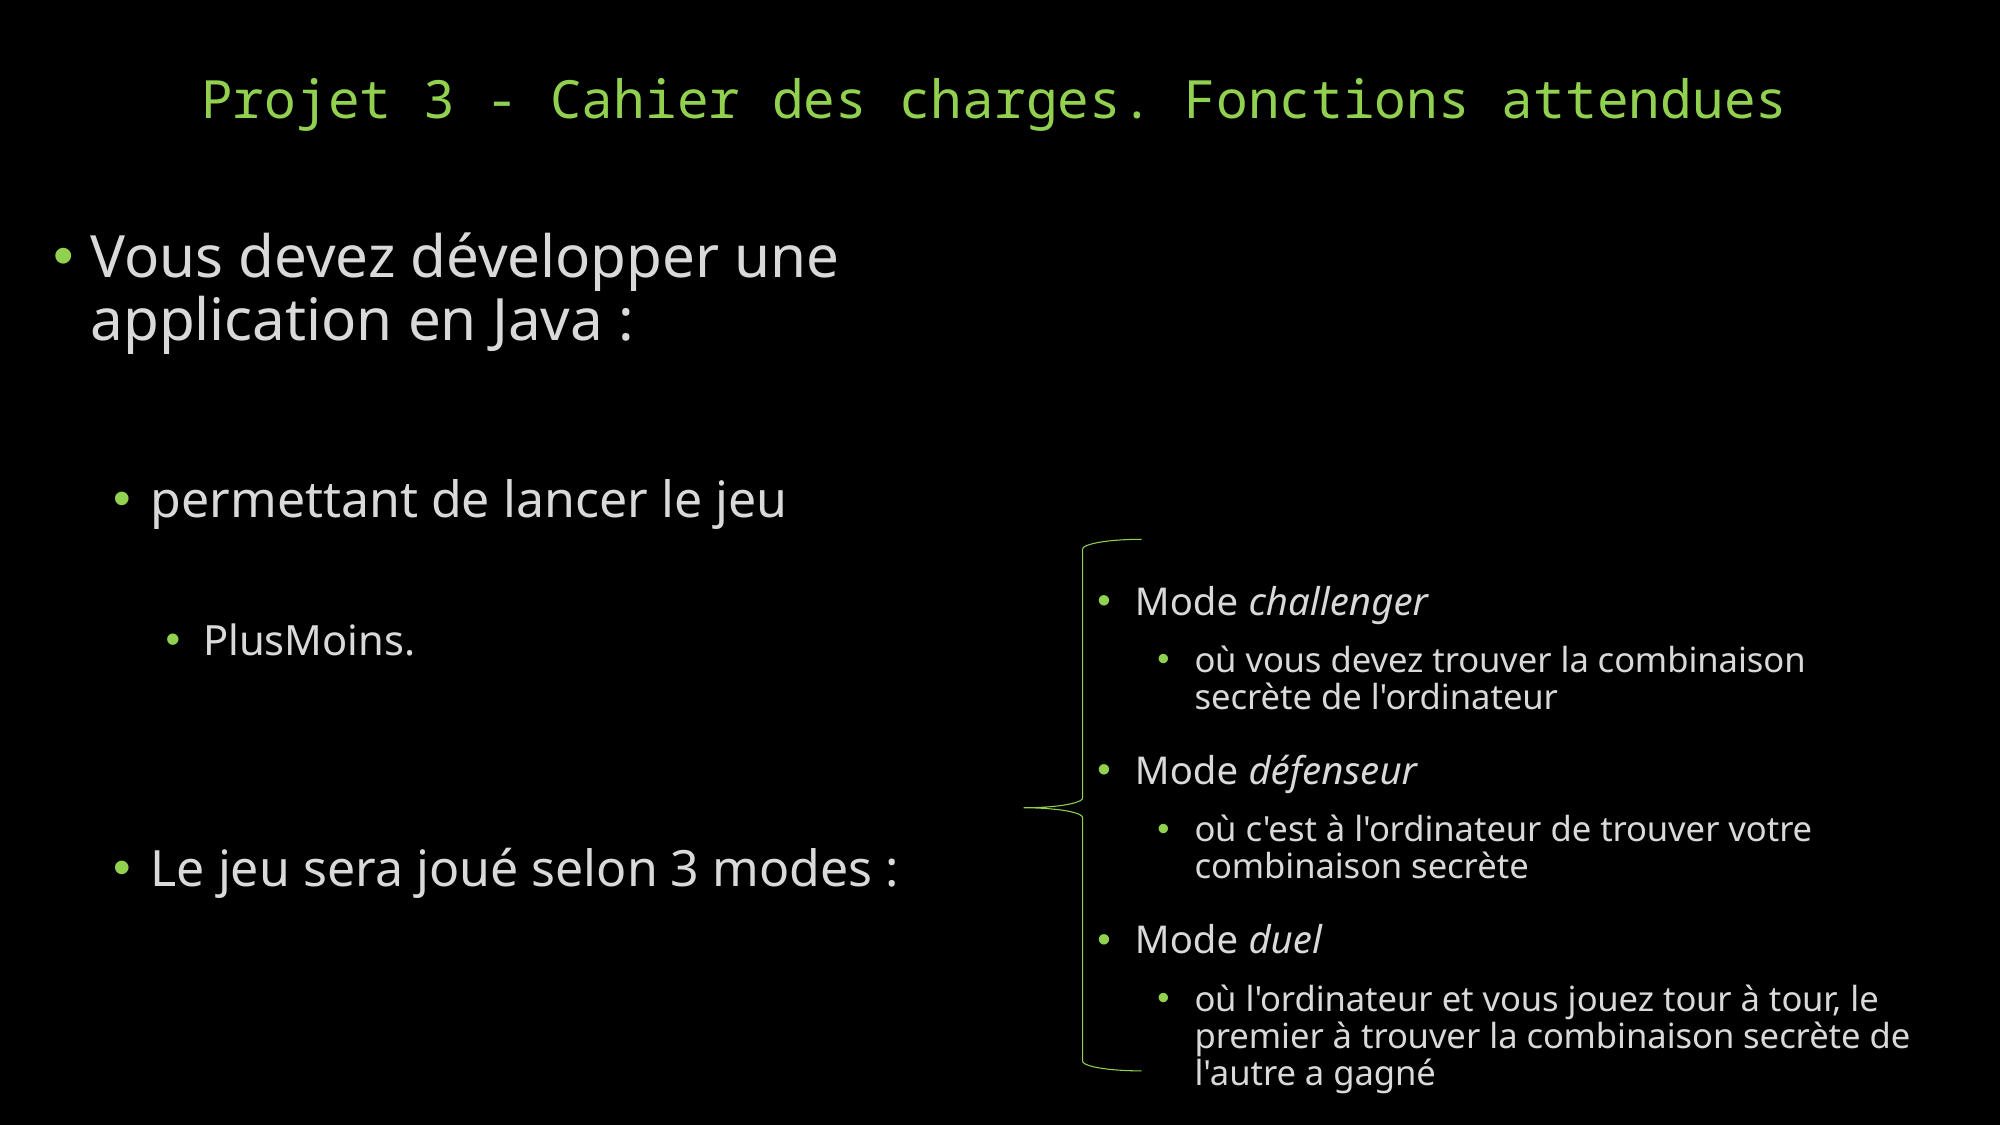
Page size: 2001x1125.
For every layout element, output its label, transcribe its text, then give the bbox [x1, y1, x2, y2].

text_box [1023, 538, 1142, 1072]
title Projet 3 - Cahier des charges. Fonctions attendues [38, 30, 1952, 138]
list Vous devez développer une application en Java : permettant de lancer le jeu PlusMoins. Le jeu sera joué selon 3 modes : [38, 219, 1048, 905]
text_box Mode challenger où vous devez trouver la combinaison secrète de l'ordinateur Mode défenseur où c'est à l'ordinateur de trouver votre combinaison secrète Mode duel où l'ordinateur et vous jouez tour à tour, le premier à trouver la combinaison secrète de l'autre a gagné [1082, 574, 1945, 1106]
